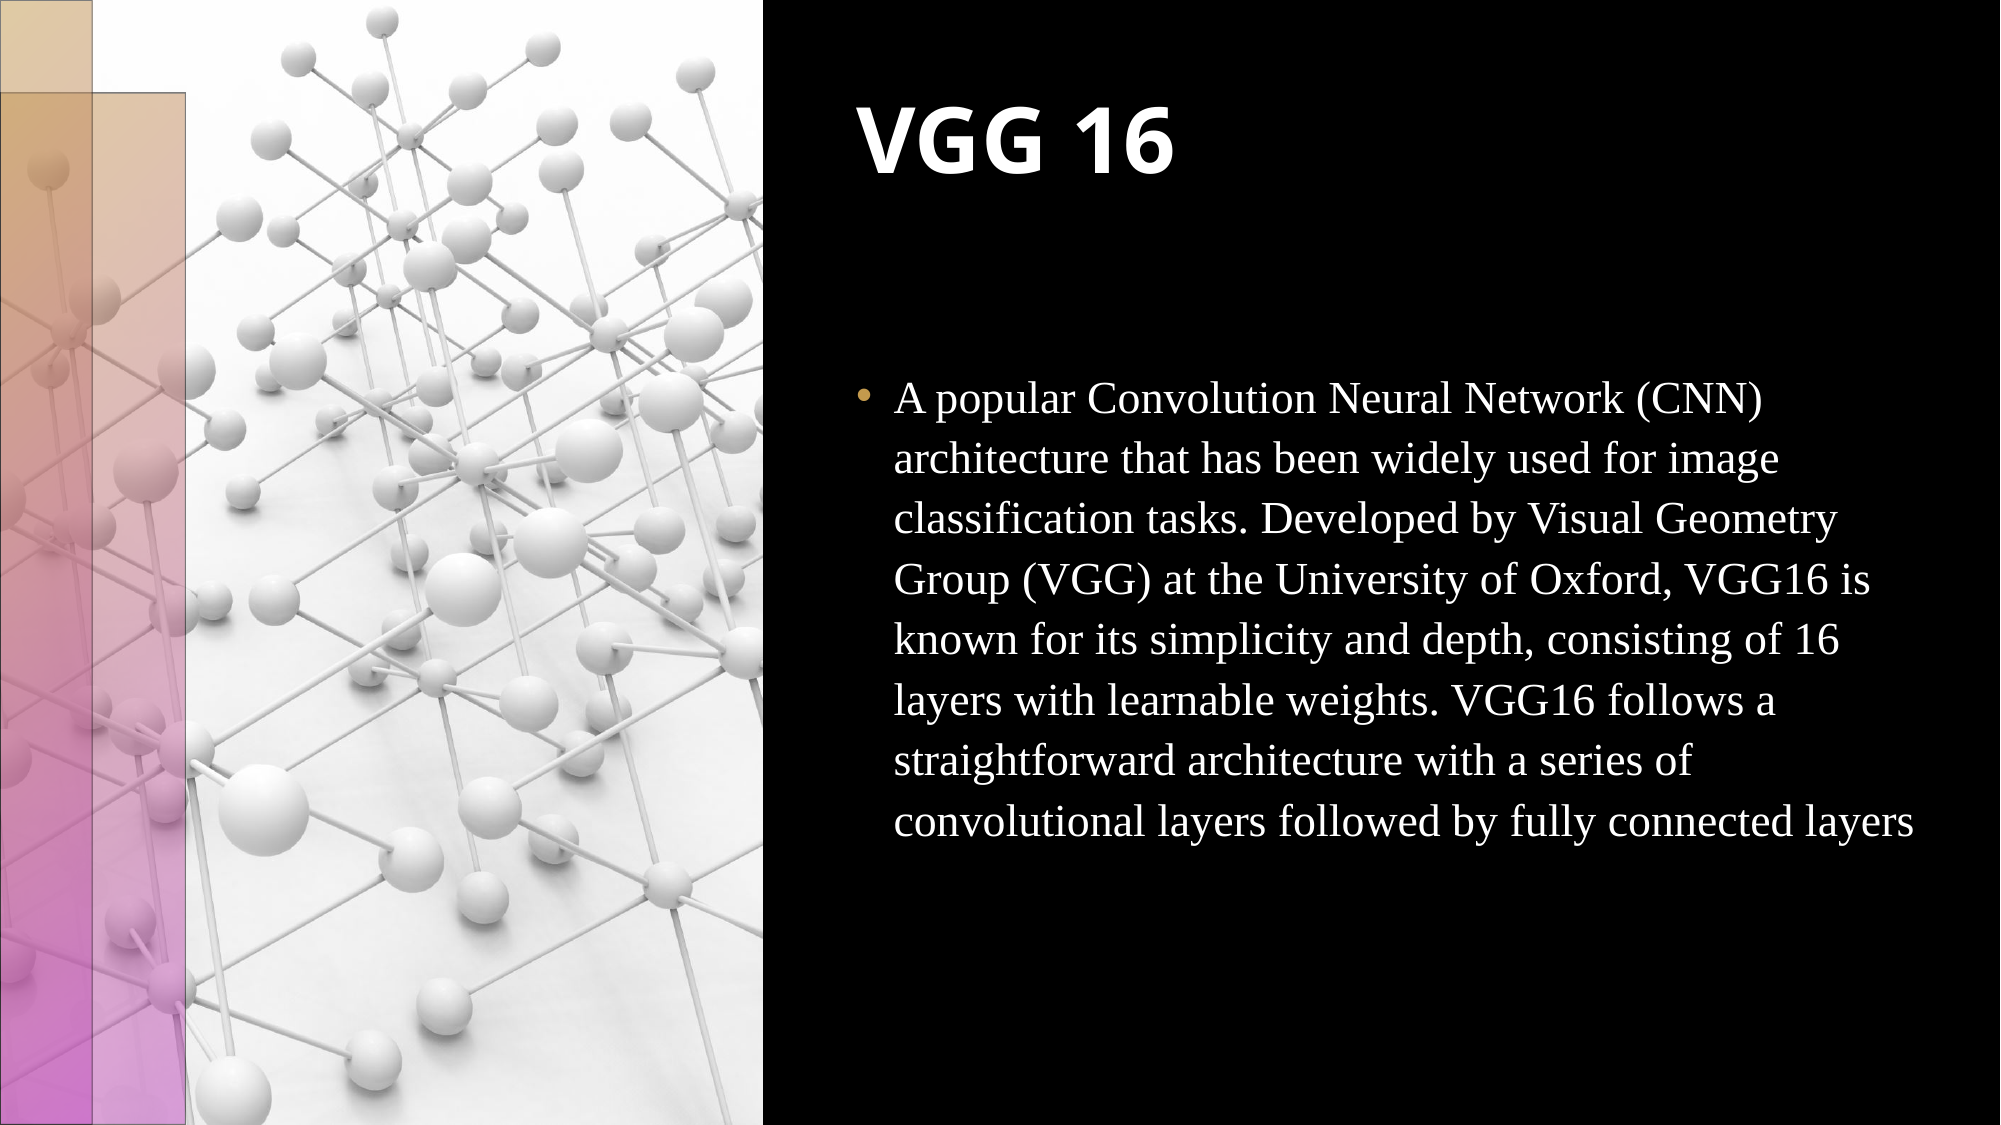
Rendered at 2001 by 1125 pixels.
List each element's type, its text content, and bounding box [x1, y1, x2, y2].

text_box [763, 0, 2000, 1125]
list A popular Convolution Neural Network (CNN) architecture that has been widely used for image classification tasks. Developed by Visual Geometry Group (VGG) at the University of Oxford, VGG16 is known for its simplicity and depth, consisting of 16 layers with learnable weights. VGG16 follows a straightforward architecture with a series of convolutional layers followed by fully connected layers [841, 354, 1970, 999]
title VGG 16 [841, 74, 1970, 329]
picture [0, 0, 763, 1125]
